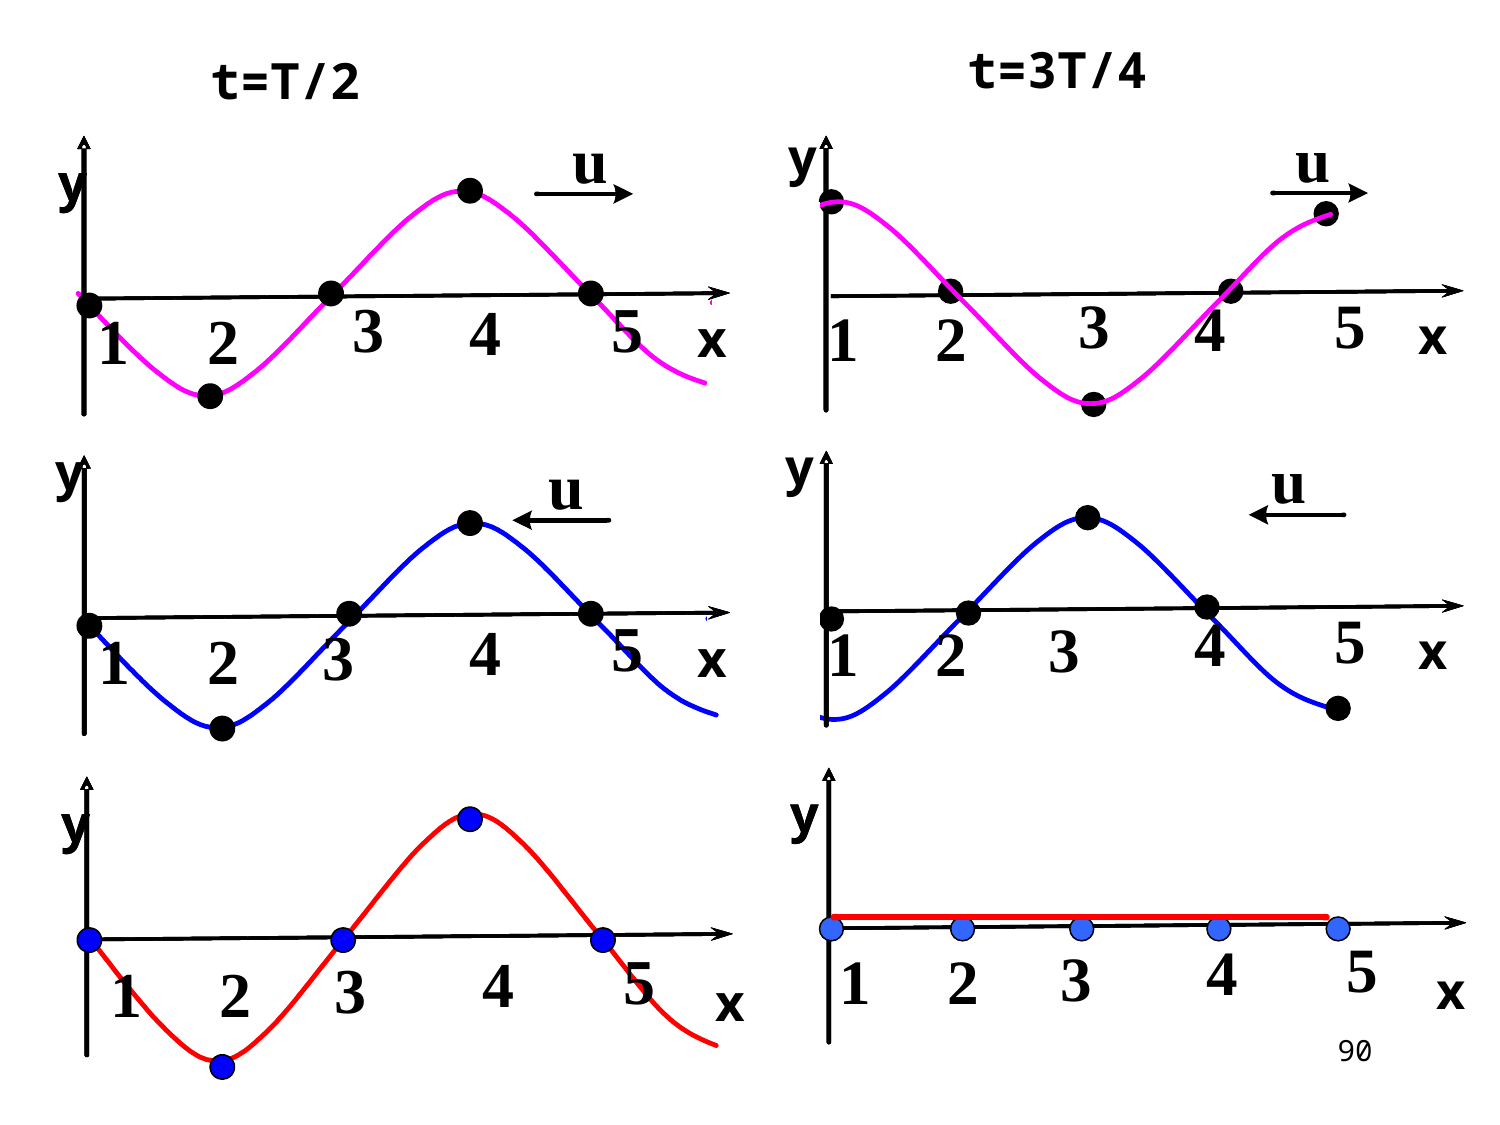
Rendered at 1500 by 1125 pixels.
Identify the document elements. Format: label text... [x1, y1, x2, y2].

text_box [1074, 1054, 1388, 1100]
text_box t=3T/4 [953, 30, 1163, 106]
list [750, 113, 1470, 1048]
text_box t=T/2 [195, 42, 375, 112]
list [52, 113, 750, 1083]
